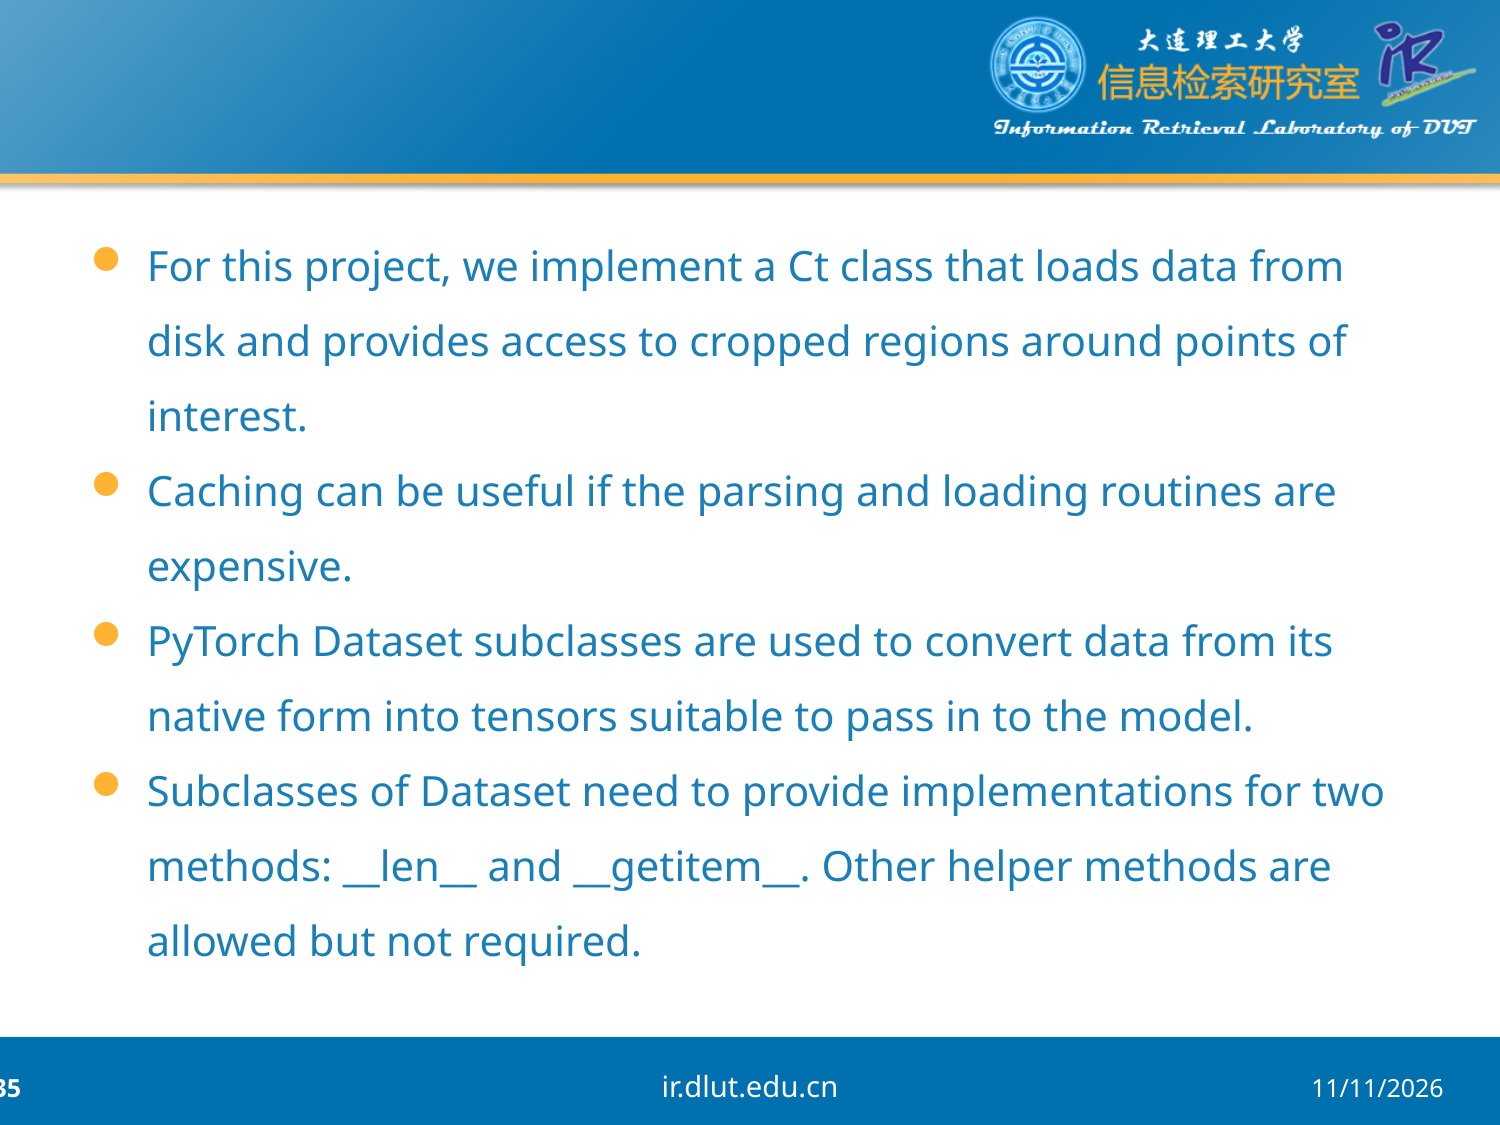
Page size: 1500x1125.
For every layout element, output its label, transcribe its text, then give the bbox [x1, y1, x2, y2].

picture [0, 0, 1500, 1125]
text_box For this project, we implement a Ct class that loads data from disk and provides access to cropped regions around points of interest. Caching can be useful if the parsing and loading routines are expensive. PyTorch Dataset subclasses are used to convert data from its native form into tensors suitable to pass in to the model. Subclasses of Dataset need to provide implementations for two methods: __len__ and __getitem__. Other helper methods are allowed but not required. [75, 207, 1424, 972]
